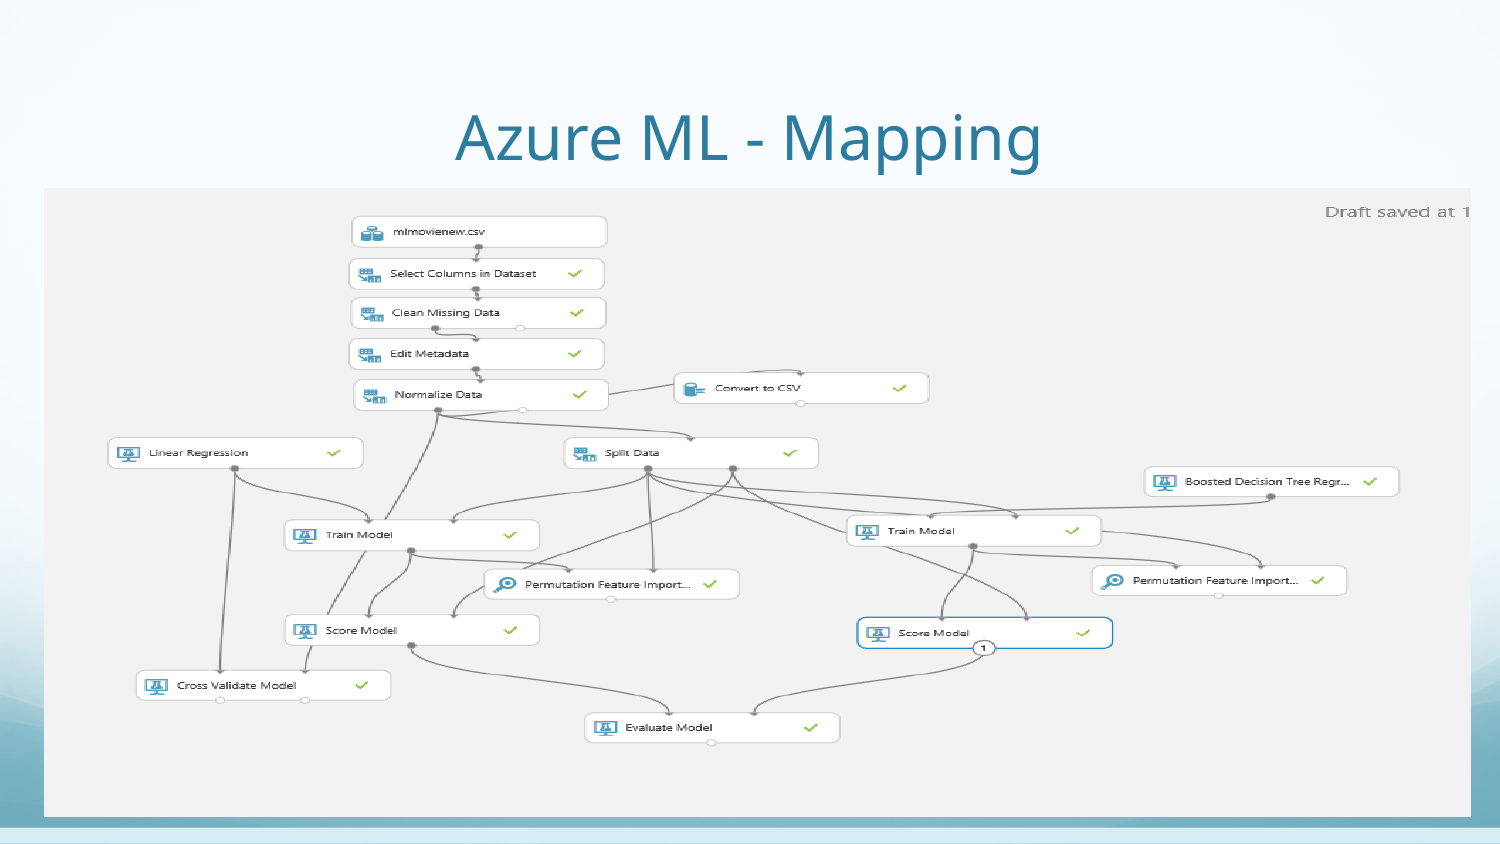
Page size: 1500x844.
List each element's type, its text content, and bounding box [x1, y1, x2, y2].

title Azure ML - Mapping [51, 51, 1449, 186]
picture [0, 0, 1500, 827]
